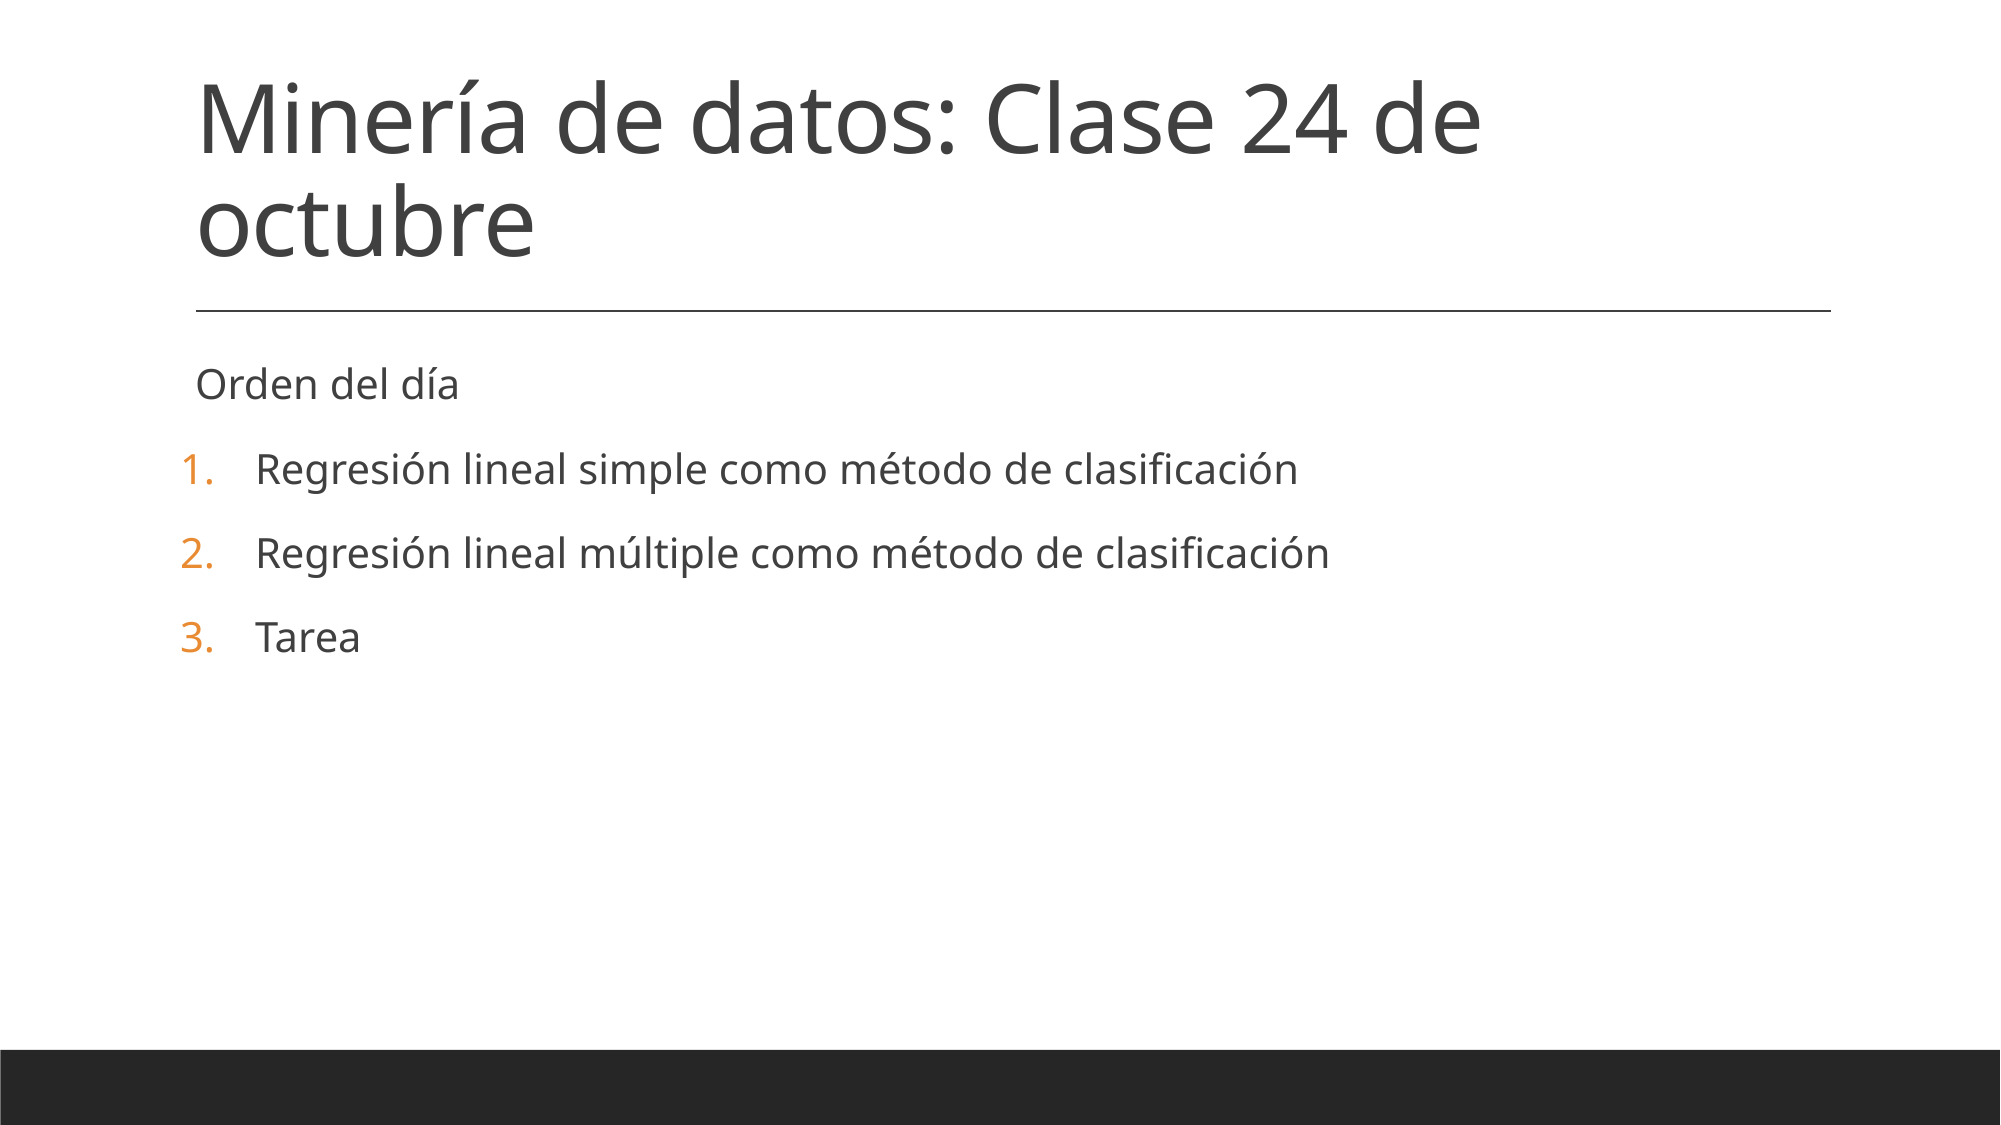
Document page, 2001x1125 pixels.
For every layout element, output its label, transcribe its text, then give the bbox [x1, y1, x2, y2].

list Orden del día Regresión lineal simple como método de clasificación Regresión lineal múltiple como método de clasificación Tarea [180, 345, 1830, 963]
title Minería de datos: Clase 24 de octubre [180, 47, 1830, 285]
